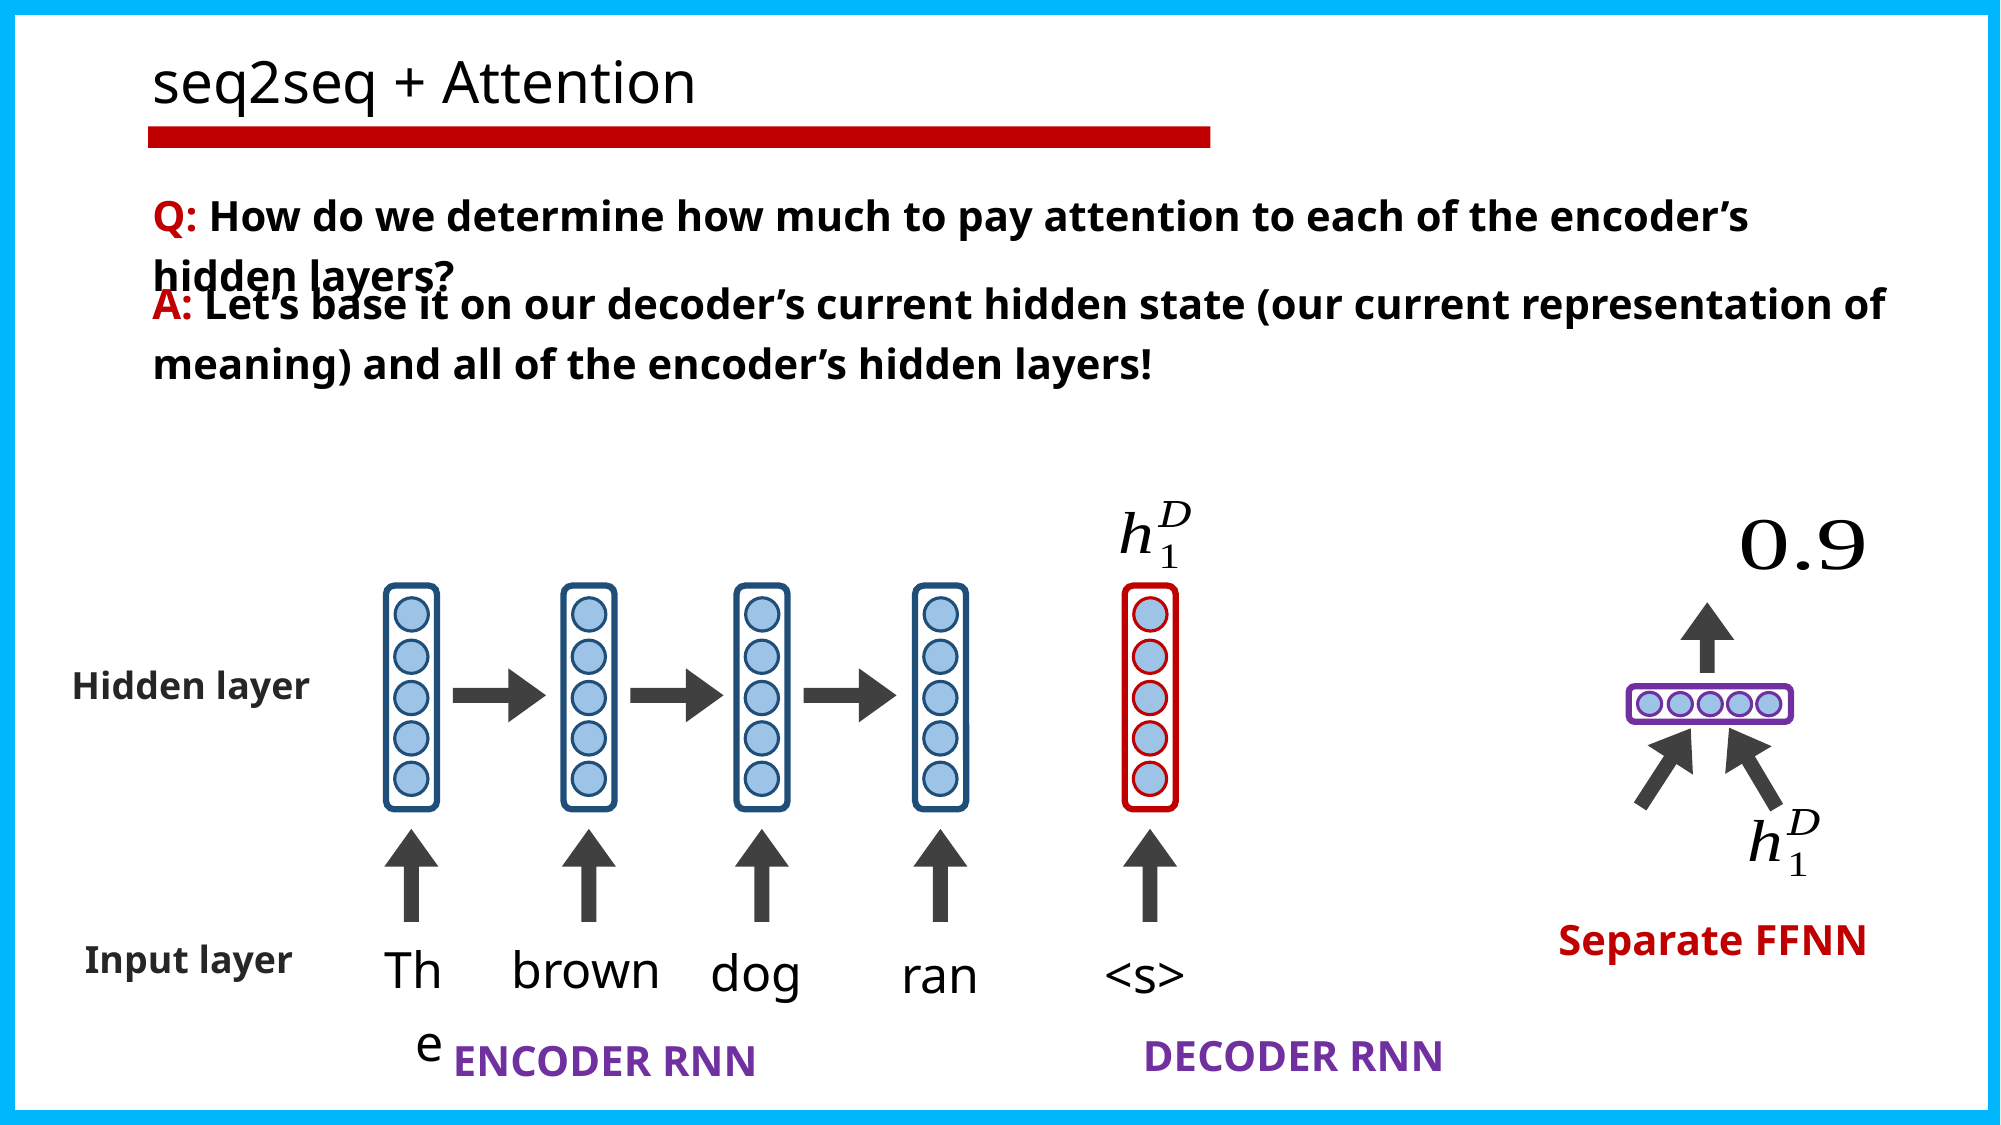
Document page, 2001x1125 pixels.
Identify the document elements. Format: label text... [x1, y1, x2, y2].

text_box [1121, 827, 1180, 923]
text_box DECODER RNN [1083, 1012, 1505, 1090]
text_box ran [838, 923, 1043, 1007]
text_box [732, 827, 791, 921]
text_box A: Let’s base it on our decoder’s current hidden state (our current representation of meaning) and all of the encoder’s hidden layers! [137, 260, 1908, 400]
text_box [911, 827, 970, 923]
text_box <s> [1086, 924, 1205, 1007]
title seq2seq + Attention [137, 45, 1605, 158]
text_box Hidden layer [40, 645, 326, 724]
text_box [299, 671, 477, 723]
text_box dog [654, 921, 858, 1005]
text_box [559, 827, 618, 919]
text_box The [343, 919, 459, 1003]
text_box [1724, 726, 1785, 813]
text_box [382, 827, 441, 919]
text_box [1038, 671, 1263, 723]
text_box [1632, 726, 1695, 812]
text_box Input layer [57, 919, 309, 997]
text_box [1678, 600, 1737, 674]
text_box [857, 666, 865, 671]
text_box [828, 671, 1038, 723]
text_box ENCODER RNN [394, 1017, 816, 1095]
text_box Q: How do we determine how much to pay attention to each of the encoder’s hidden layers? [137, 172, 1908, 250]
text_box [684, 666, 692, 671]
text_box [650, 671, 828, 723]
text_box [1628, 686, 1791, 722]
text_box brown [484, 919, 688, 1003]
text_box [477, 671, 650, 723]
text_box Separate FFNN [1503, 896, 1924, 974]
